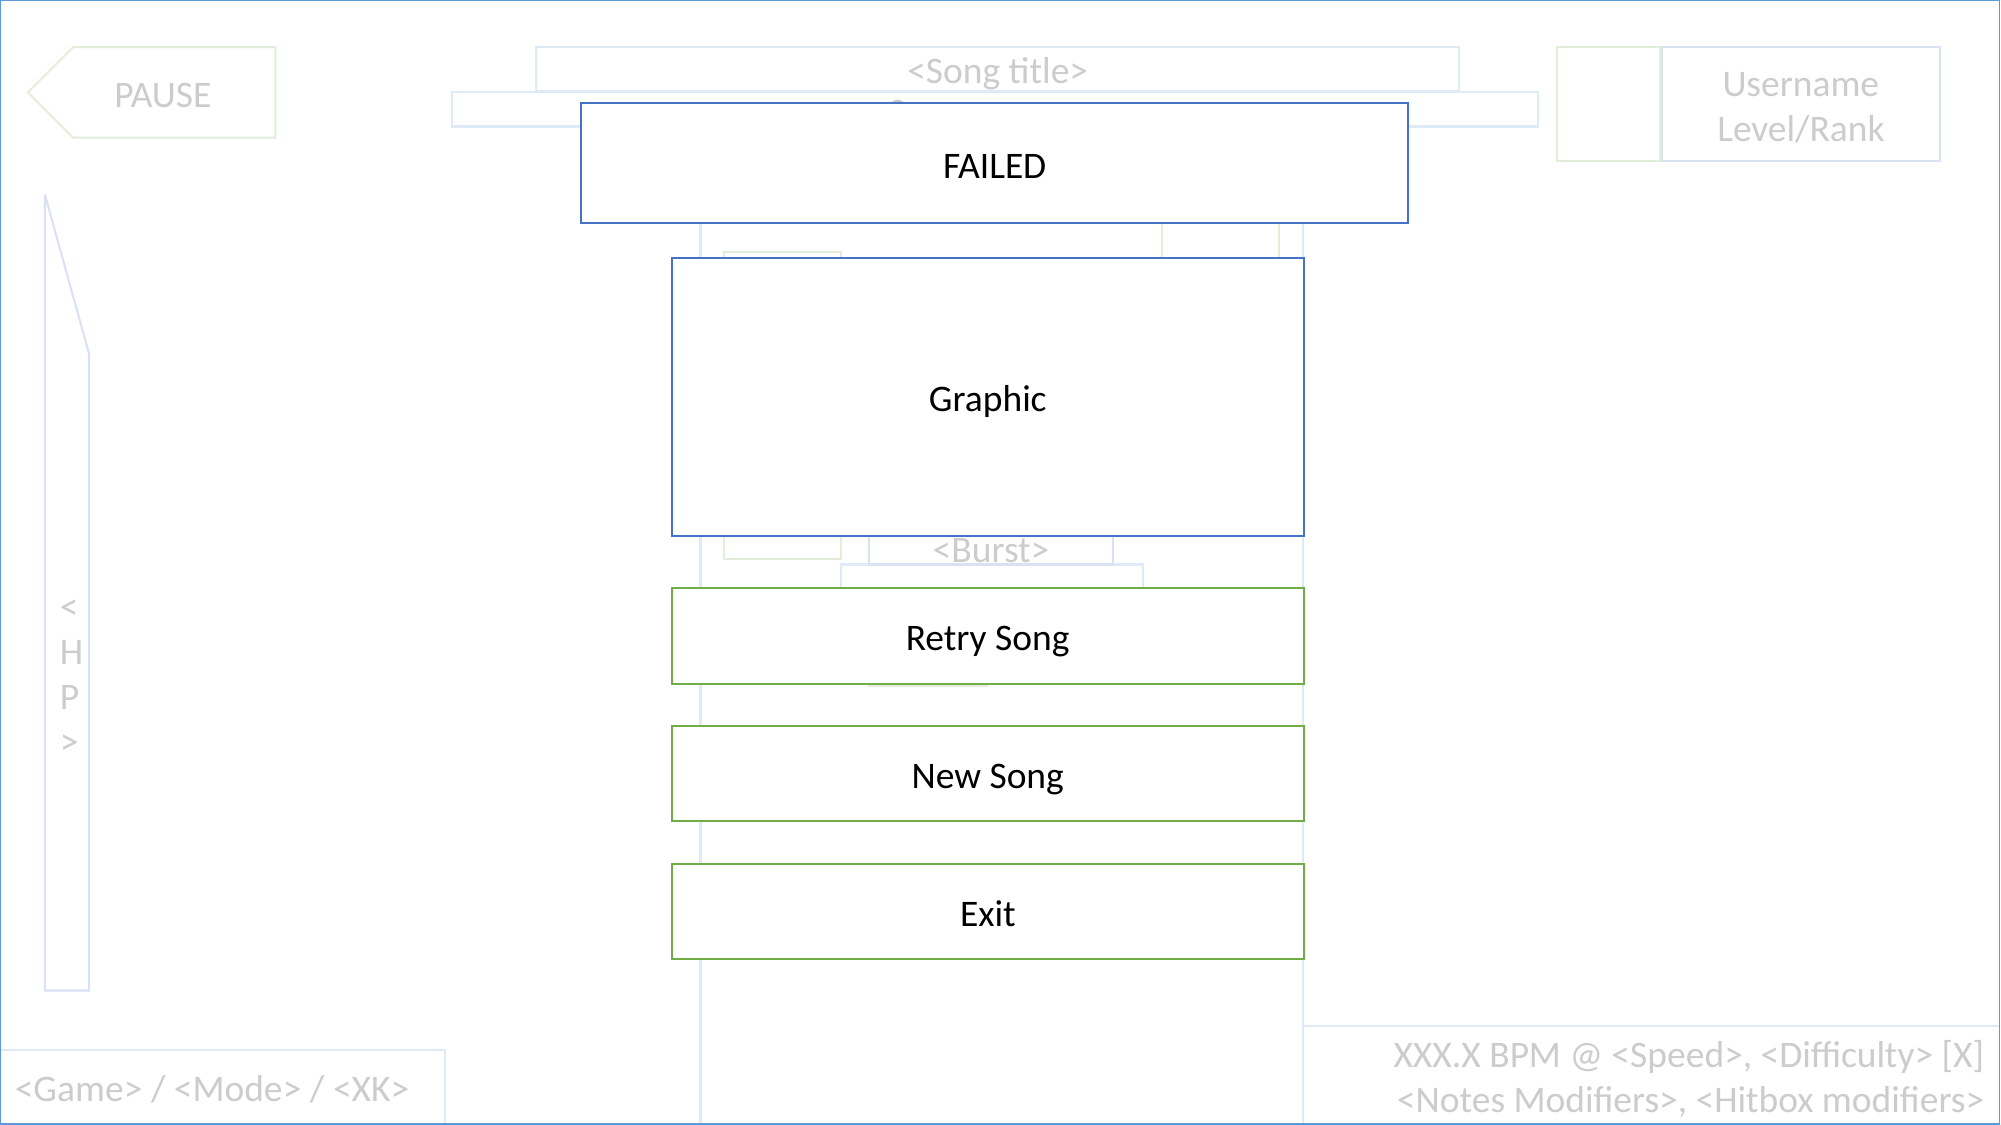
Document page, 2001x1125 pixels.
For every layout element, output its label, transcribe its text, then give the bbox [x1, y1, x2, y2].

text_box Exit [671, 863, 1305, 960]
text_box Graphic [671, 257, 1305, 537]
text_box New Song [671, 725, 1305, 822]
text_box [0, 0, 2000, 1125]
text_box Retry Song [671, 587, 1305, 685]
text_box FAILED [580, 102, 1409, 224]
